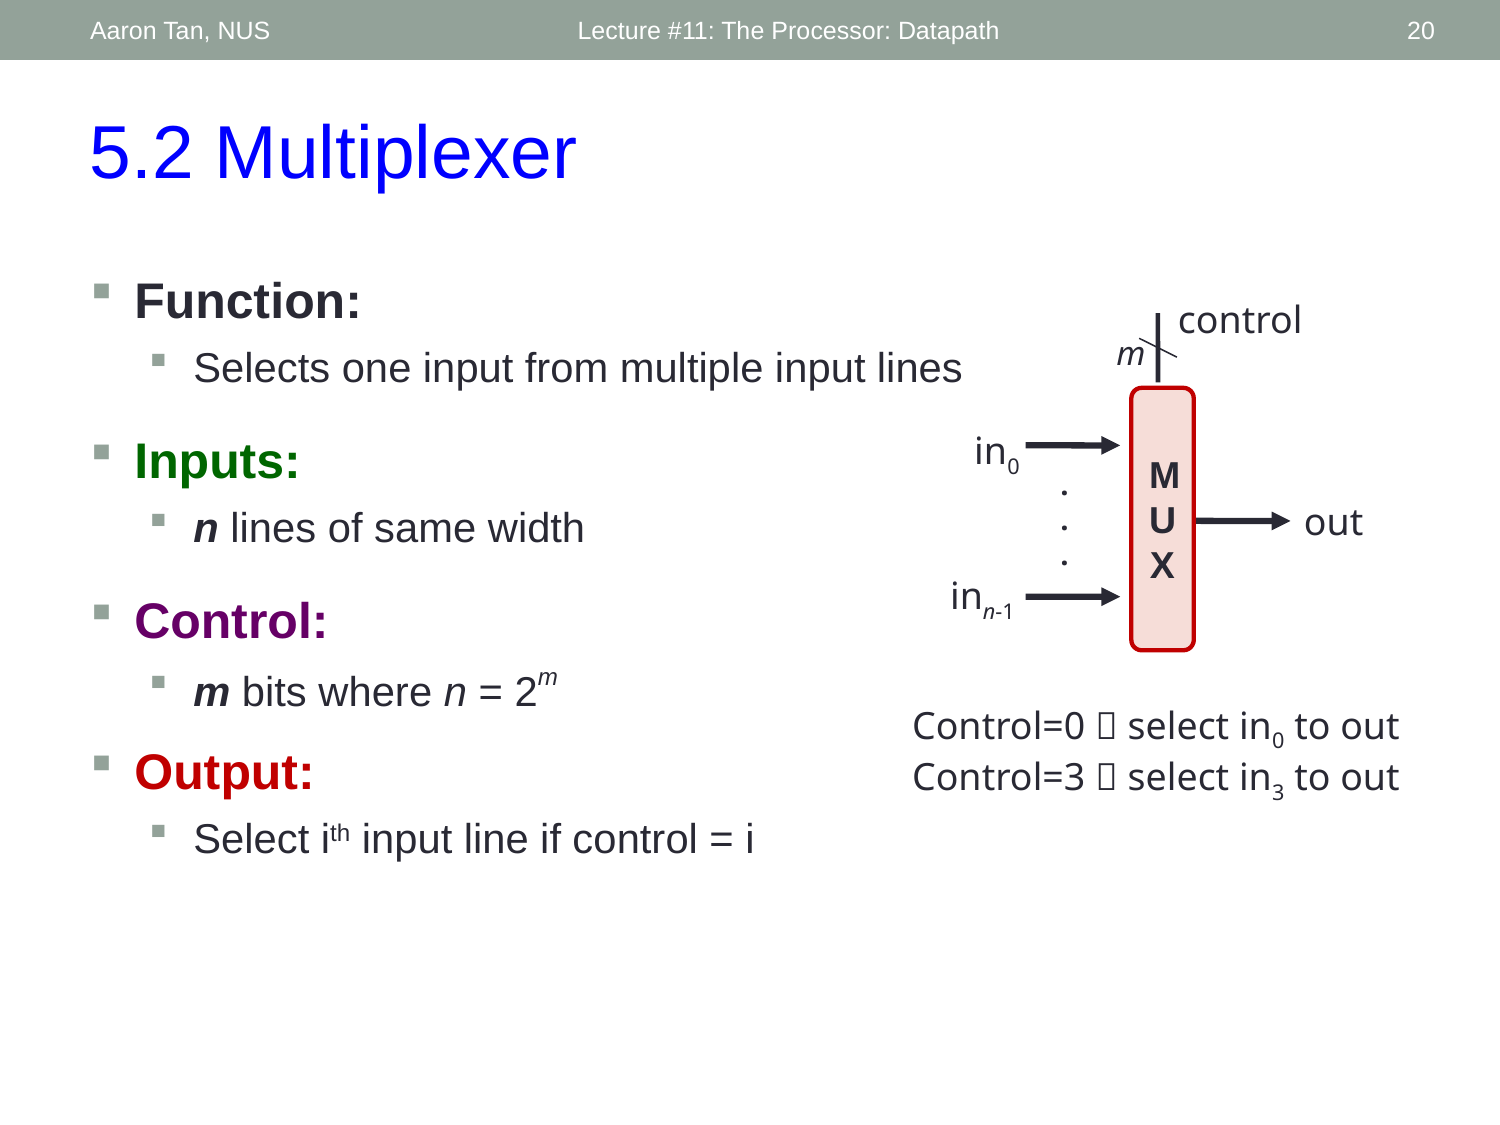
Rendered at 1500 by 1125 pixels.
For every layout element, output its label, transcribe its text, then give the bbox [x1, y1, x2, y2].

slide_number Aaron Tan, NUS [75, 3, 550, 57]
slide_number 20 [1308, 3, 1450, 57]
text_box Function: Selects one input from multiple input lines Inputs: n lines of same width Control: m bits where n = 2m Output: Select ith input line if control = i [74, 260, 994, 1050]
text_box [861, 288, 1451, 801]
footer Lecture #11: The Processor: Datapath [562, 3, 1238, 57]
text_box 5.2 Multiplexer [75, 96, 1450, 202]
